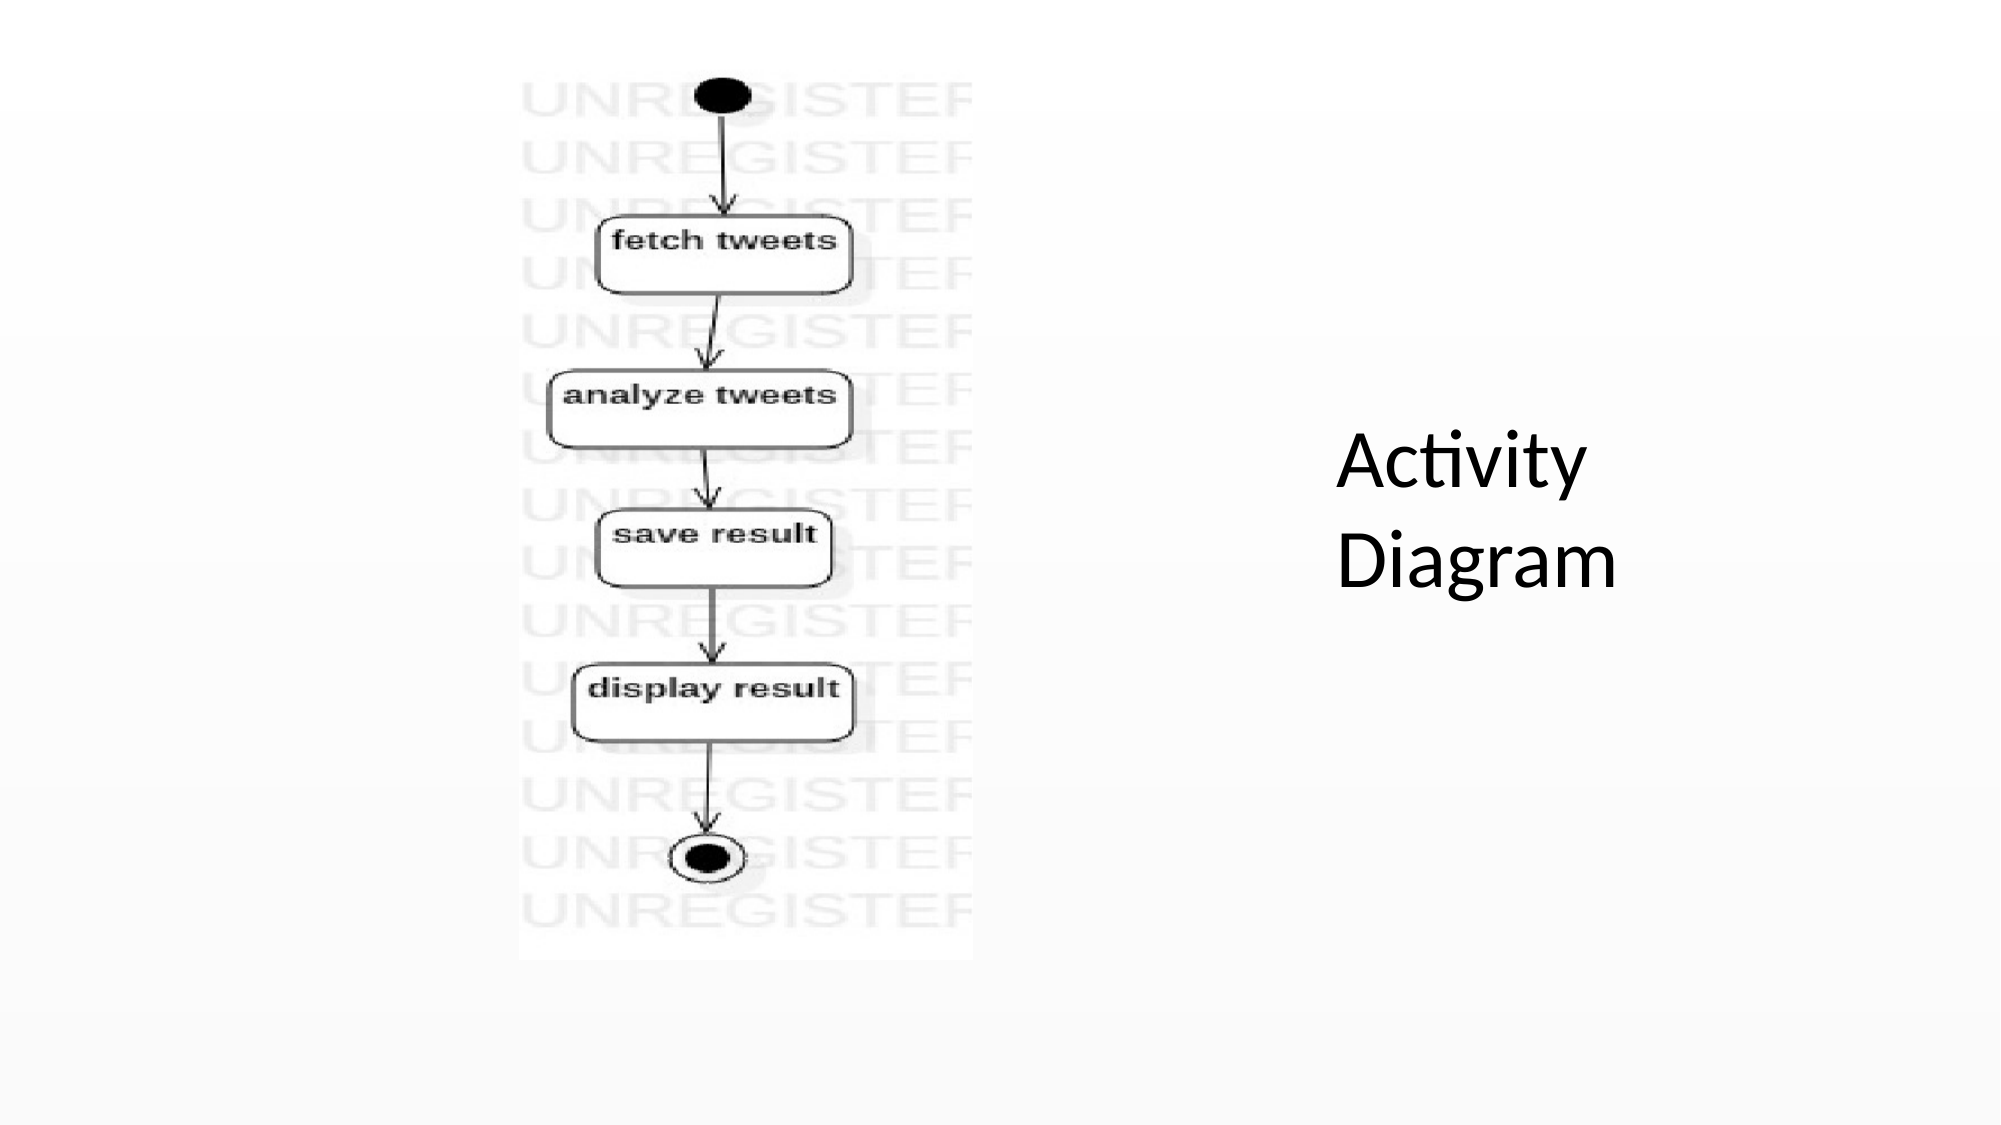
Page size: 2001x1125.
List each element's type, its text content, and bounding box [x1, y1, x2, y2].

picture [519, 58, 973, 960]
text_box Activity Diagram [1321, 396, 1893, 612]
